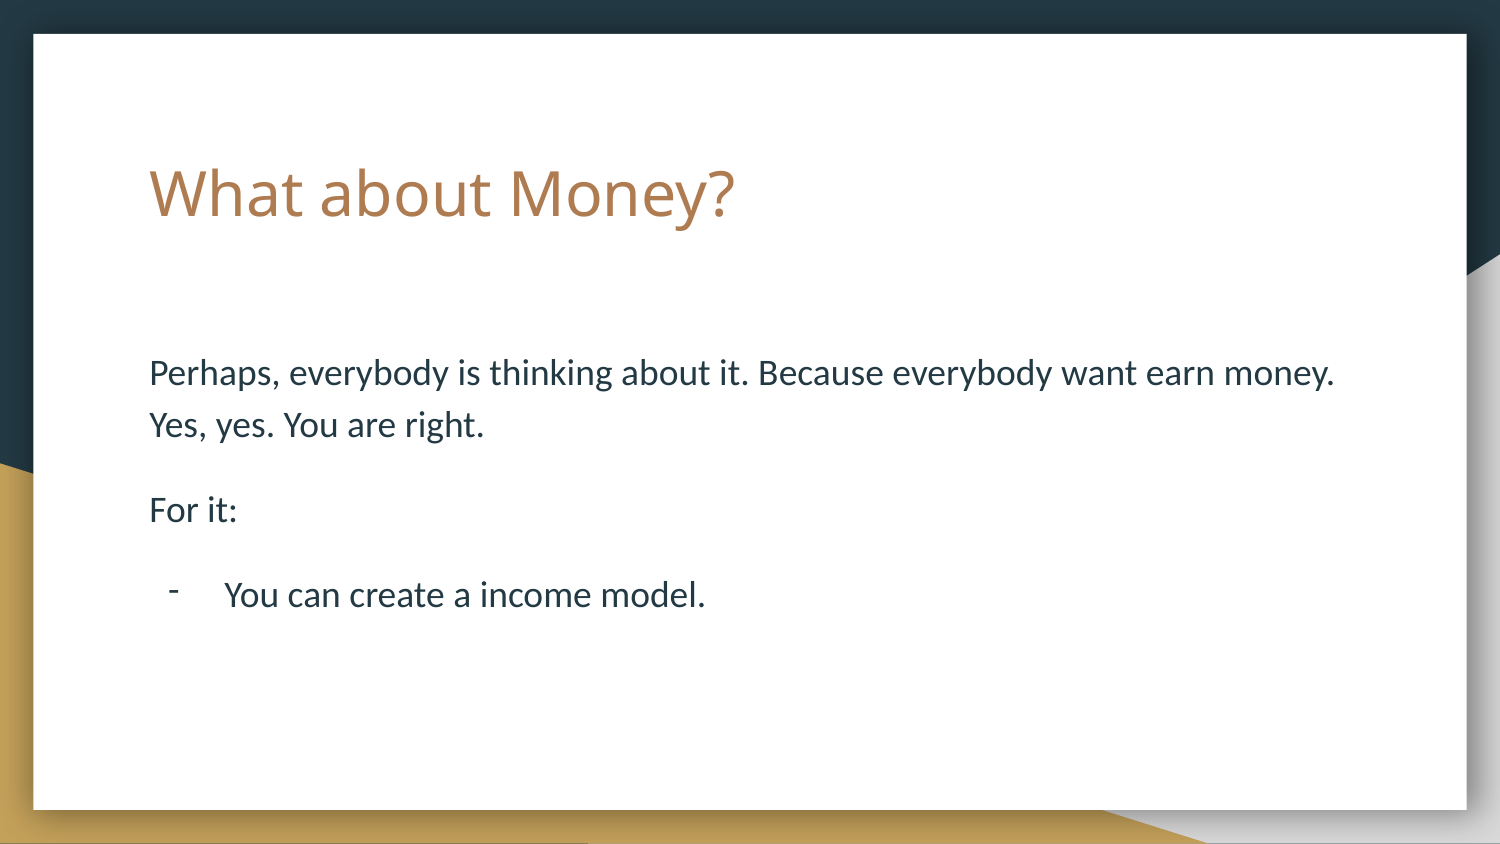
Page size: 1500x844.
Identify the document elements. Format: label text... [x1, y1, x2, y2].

title What about Money? [134, 138, 1366, 296]
list Perhaps, everybody is thinking about it. Because everybody want earn money. Yes, yes. You are right. For it: You can create a income model. [134, 326, 1366, 729]
